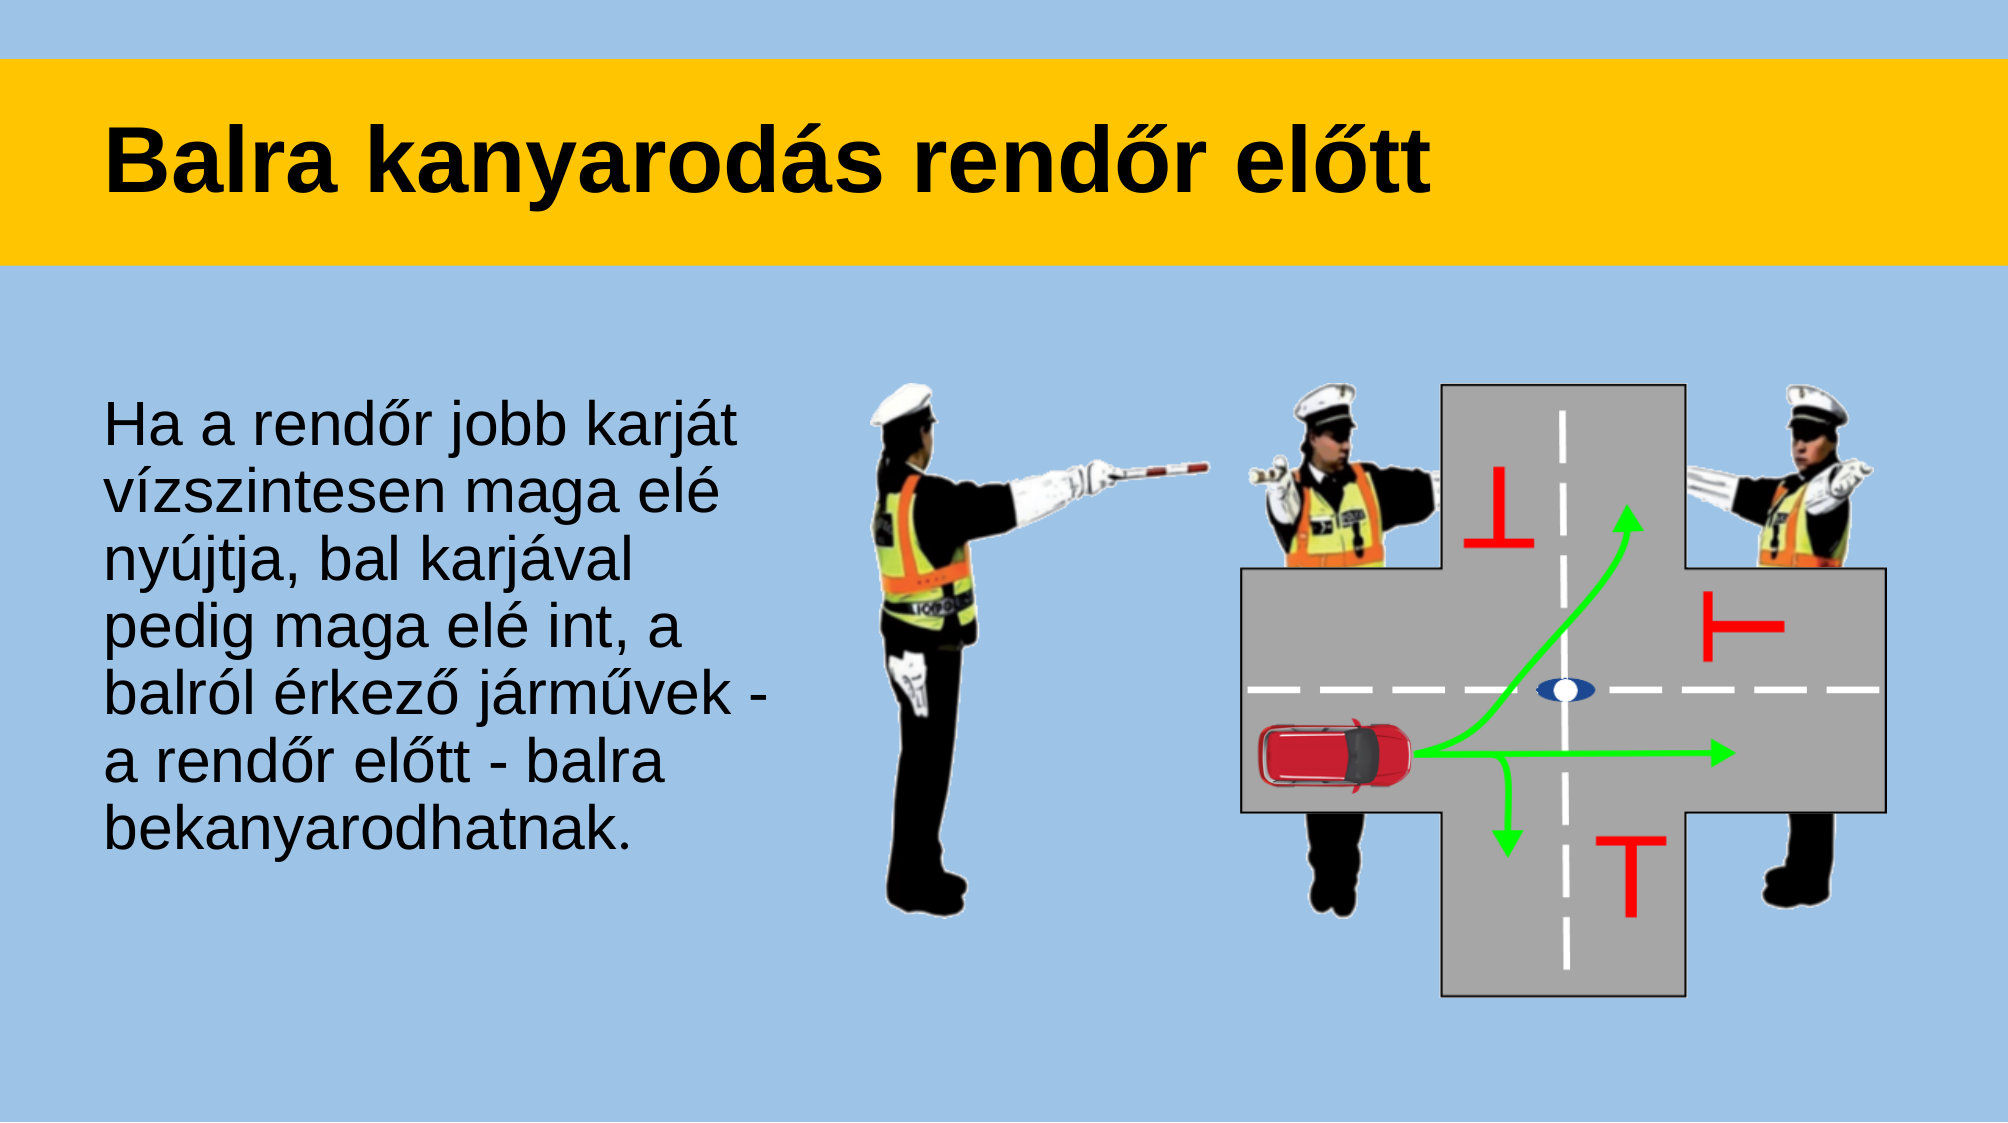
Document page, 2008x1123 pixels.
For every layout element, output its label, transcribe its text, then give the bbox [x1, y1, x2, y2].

picture [870, 383, 1887, 998]
title Balra kanyarodás rendőr előtt [0, 59, 2008, 266]
list Ha a rendőr jobb karját vízszintesen maga elé nyújtja, bal karjával pedig maga elé int, a balról érkező járművek - a rendőr előtt - balra bekanyarodhatnak. [88, 383, 794, 1096]
